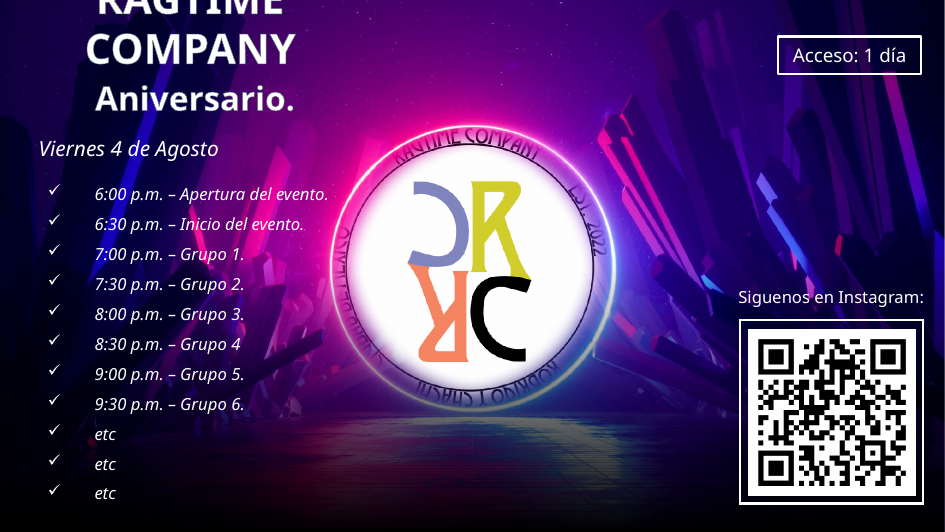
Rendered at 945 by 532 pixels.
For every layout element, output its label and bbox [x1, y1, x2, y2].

text_box [740, 319, 923, 504]
picture [0, 0, 945, 532]
